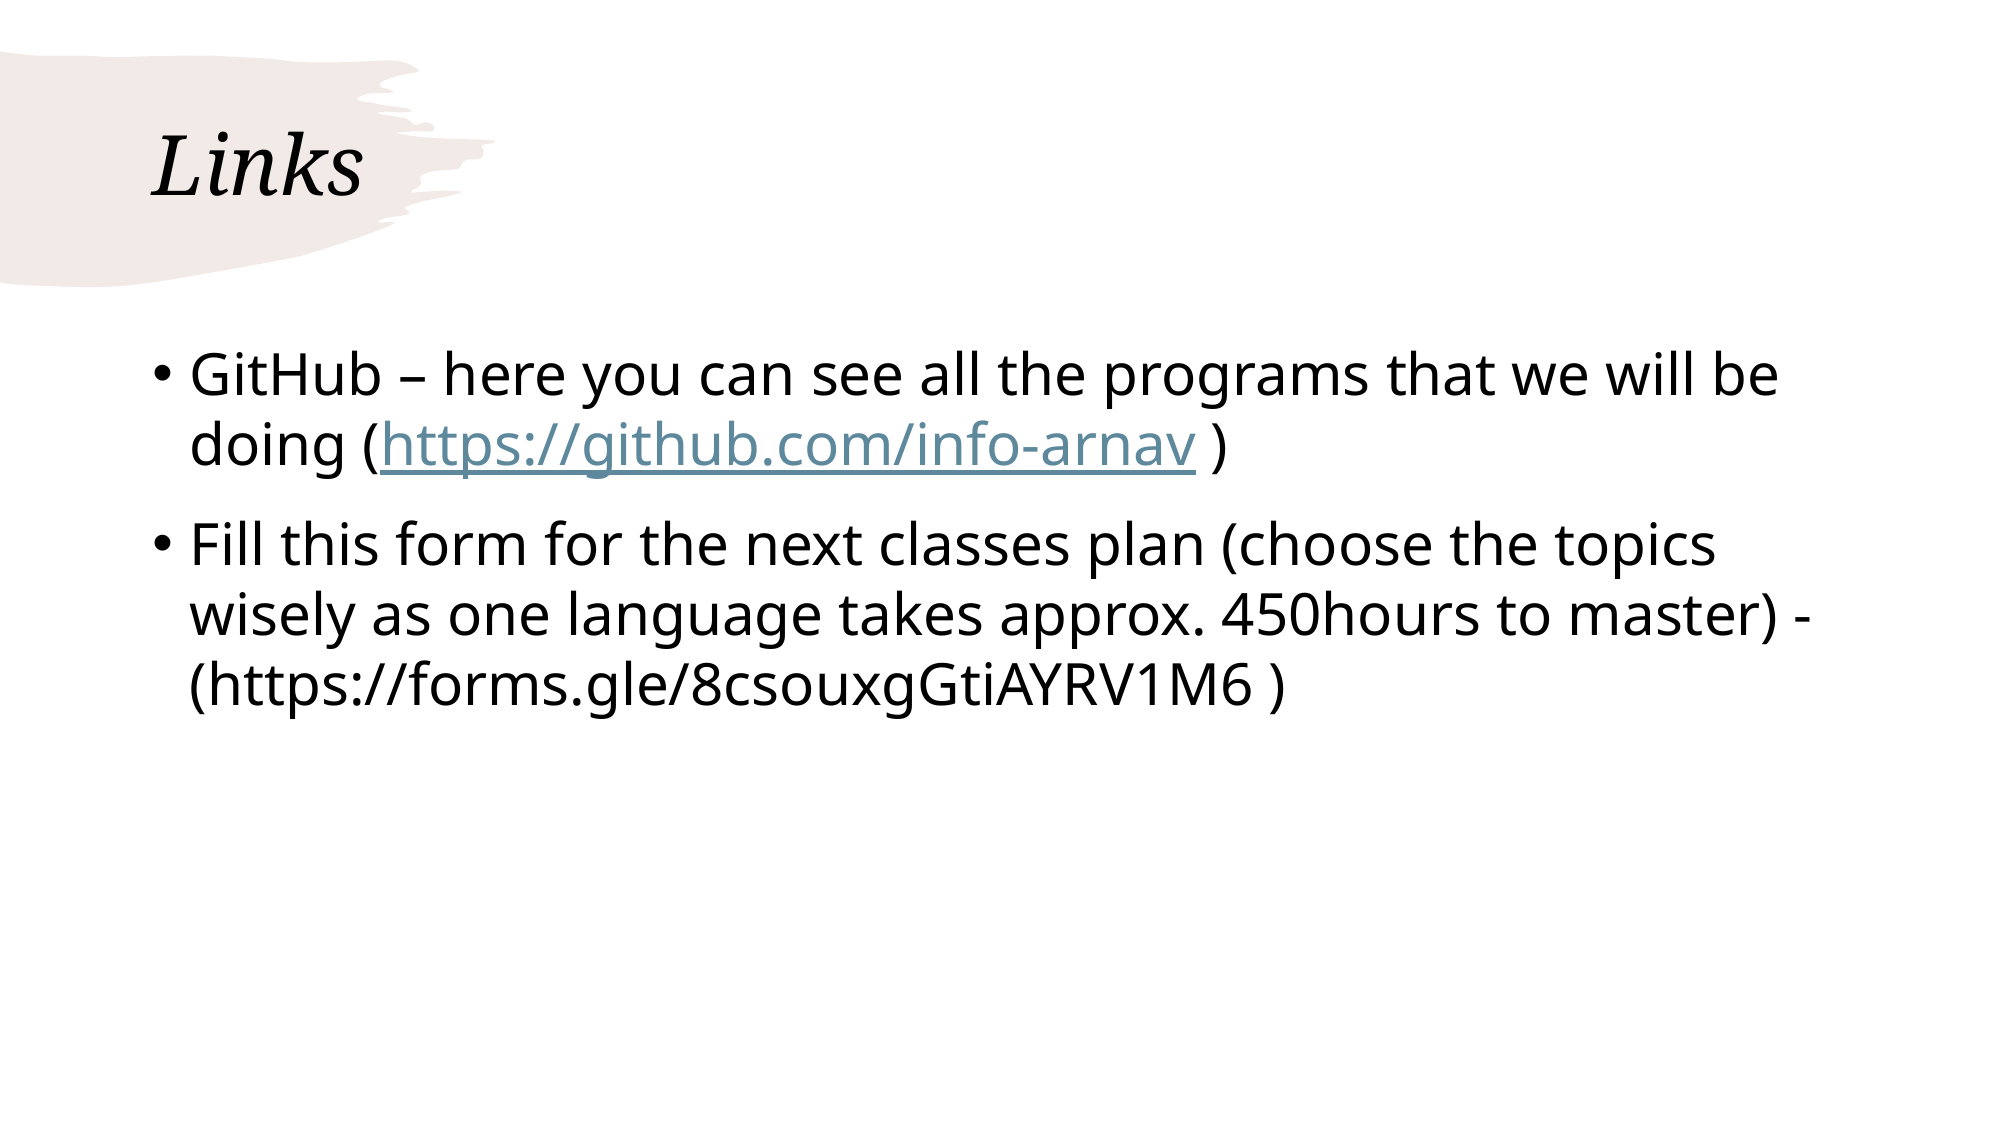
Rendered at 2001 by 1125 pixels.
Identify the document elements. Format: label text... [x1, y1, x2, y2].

title Links [137, 59, 1863, 278]
list GitHub – here you can see all the programs that we will be doing (https://github.com/info-arnav ) Fill this form for the next classes plan (choose the topics wisely as one language takes approx. 450hours to master) - (https://forms.gle/8csouxgGtiAYRV1M6 ) [137, 329, 1863, 1013]
